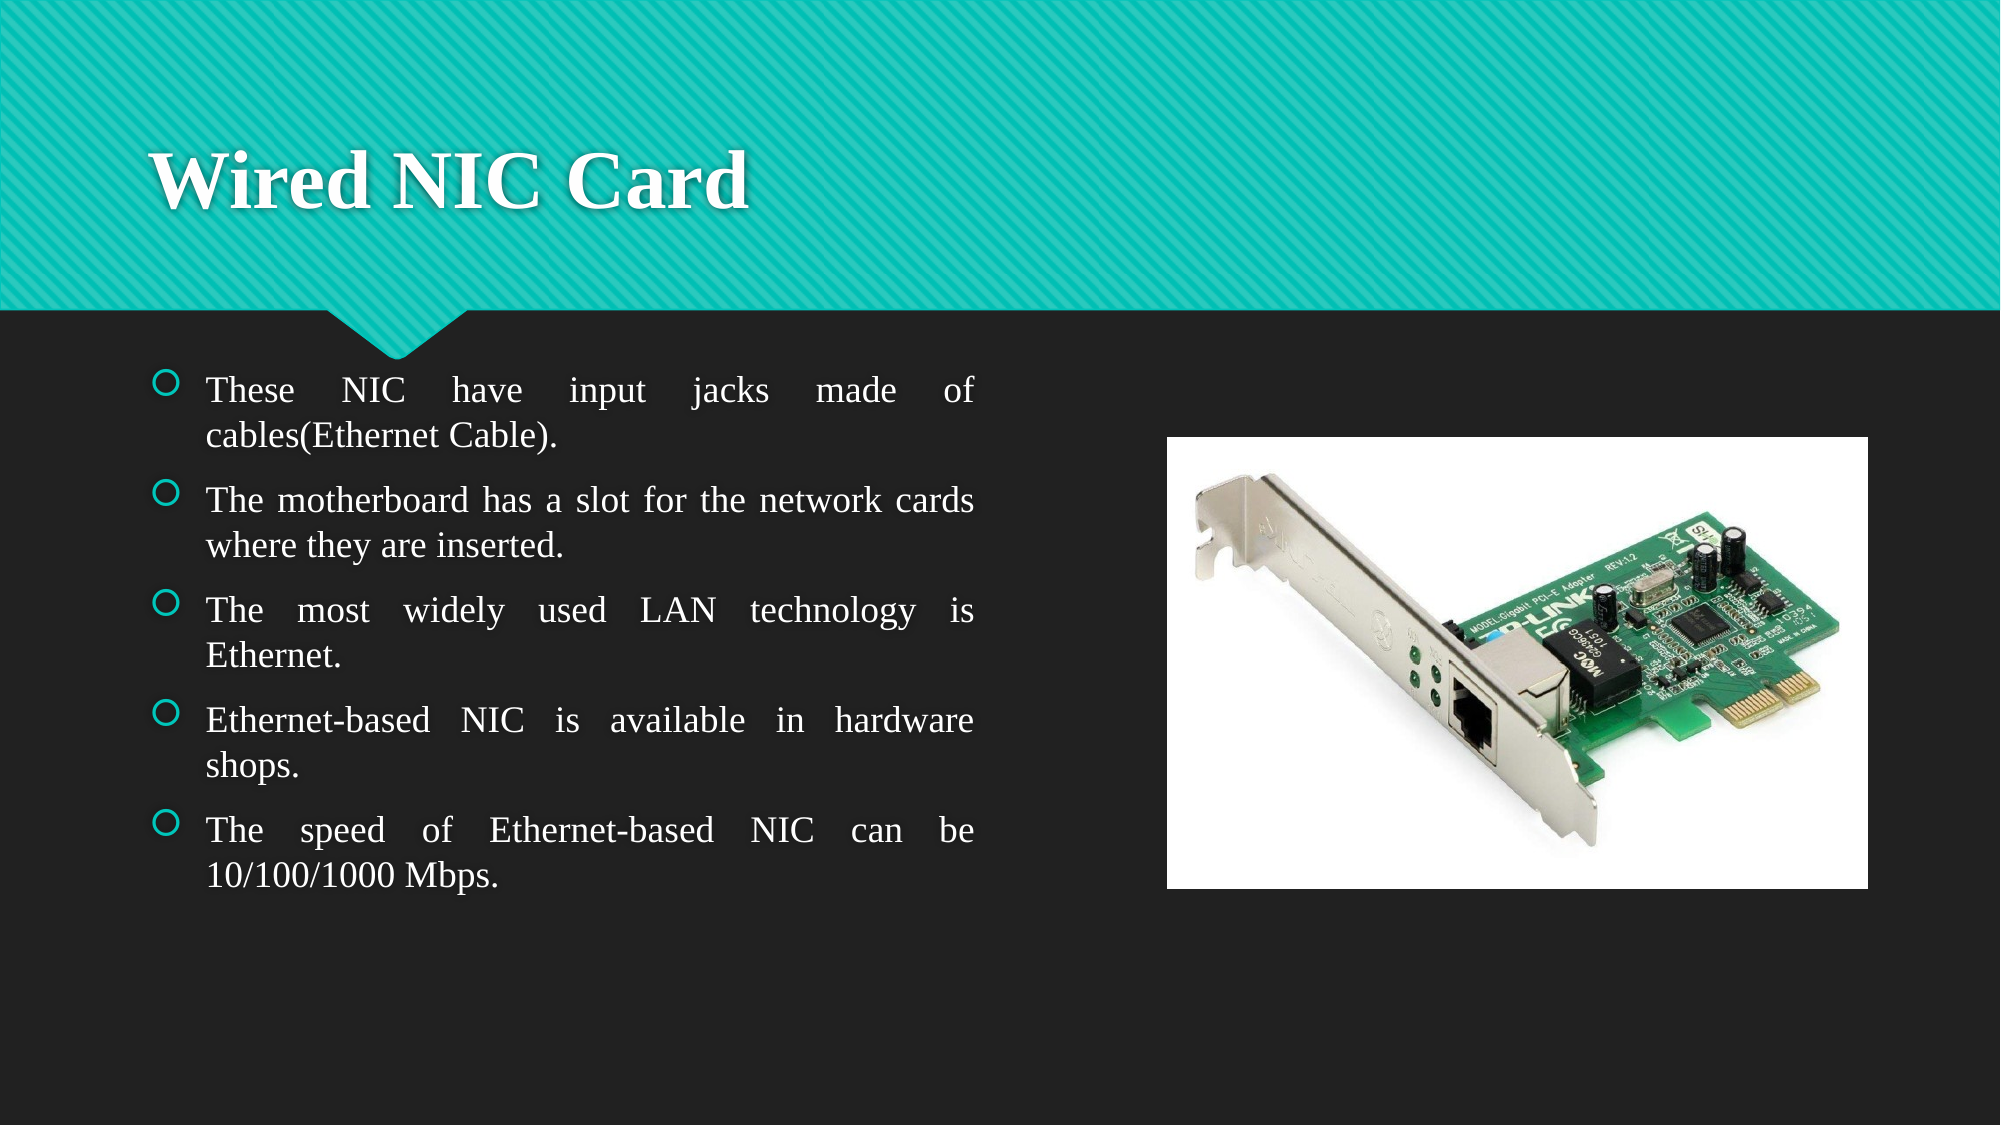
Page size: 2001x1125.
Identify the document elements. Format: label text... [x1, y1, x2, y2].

list These NIC have input jacks made of cables(Ethernet Cable). The motherboard has a slot for the network cards where they are inserted. The most widely used LAN technology is Ethernet. Ethernet-based NIC is available in hardware shops. The speed of Ethernet-based NIC can be 10/100/1000 Mbps. [134, 364, 991, 962]
title Wired NIC Card [132, 73, 1868, 233]
picture [1167, 436, 1868, 889]
